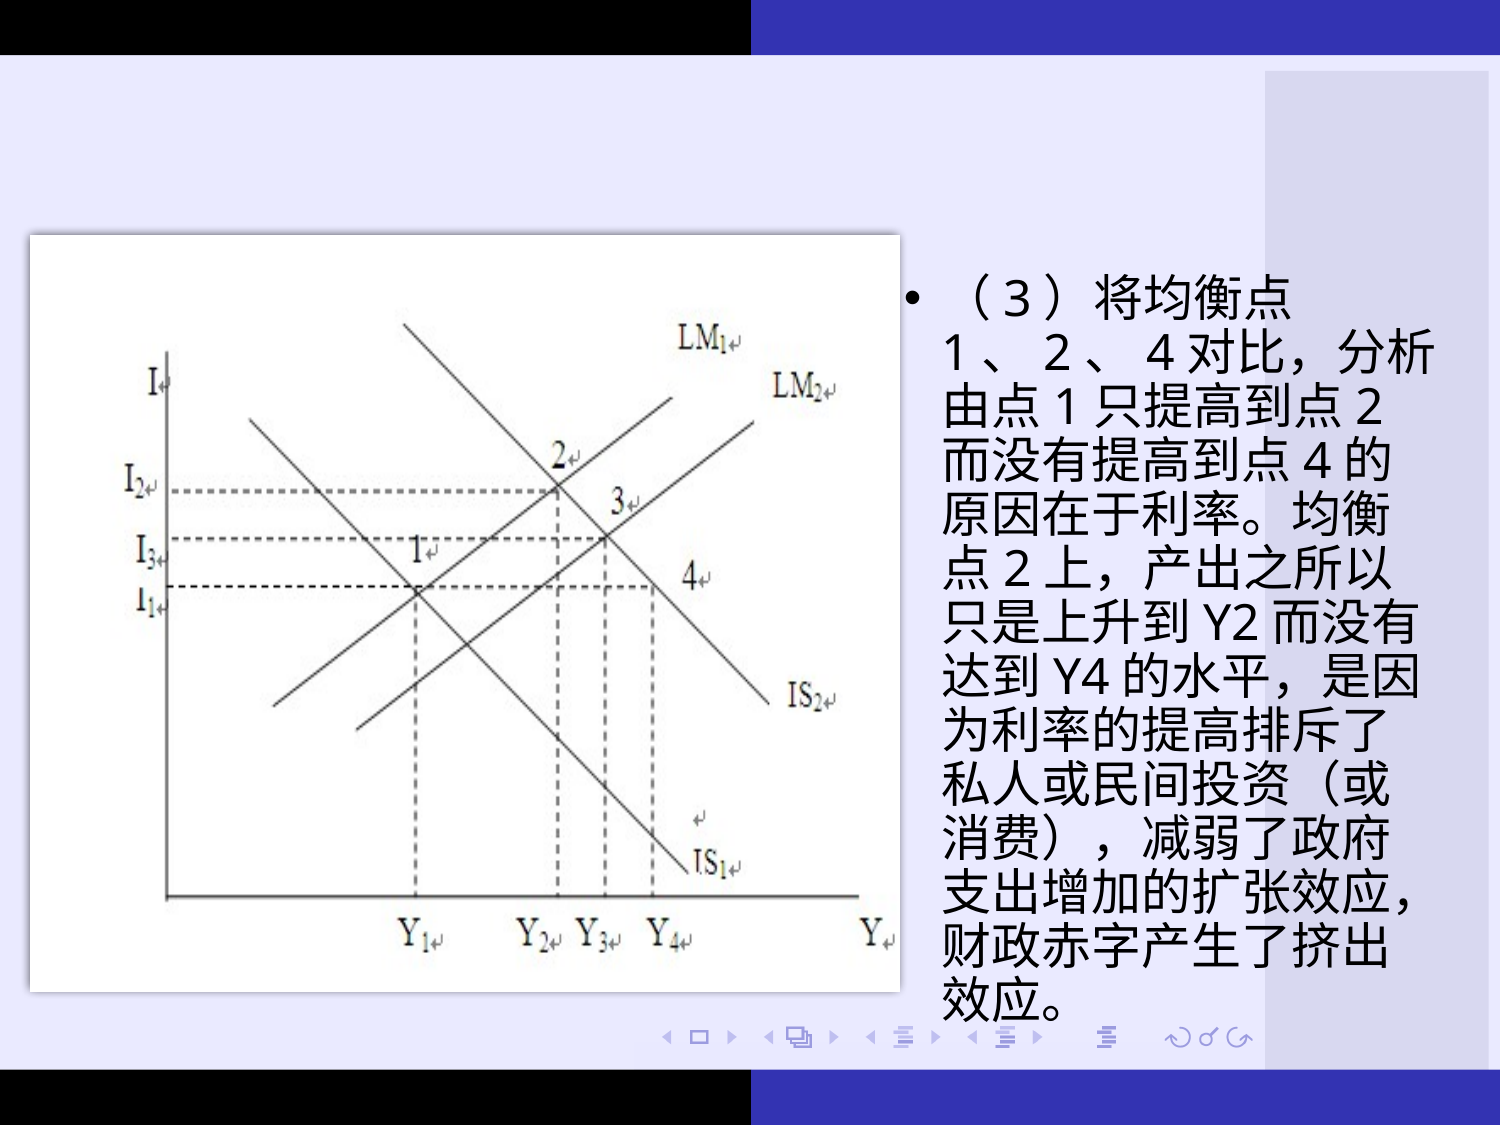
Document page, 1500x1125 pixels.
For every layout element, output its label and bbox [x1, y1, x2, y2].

picture [30, 235, 900, 992]
text_box [0, 0, 1500, 1125]
